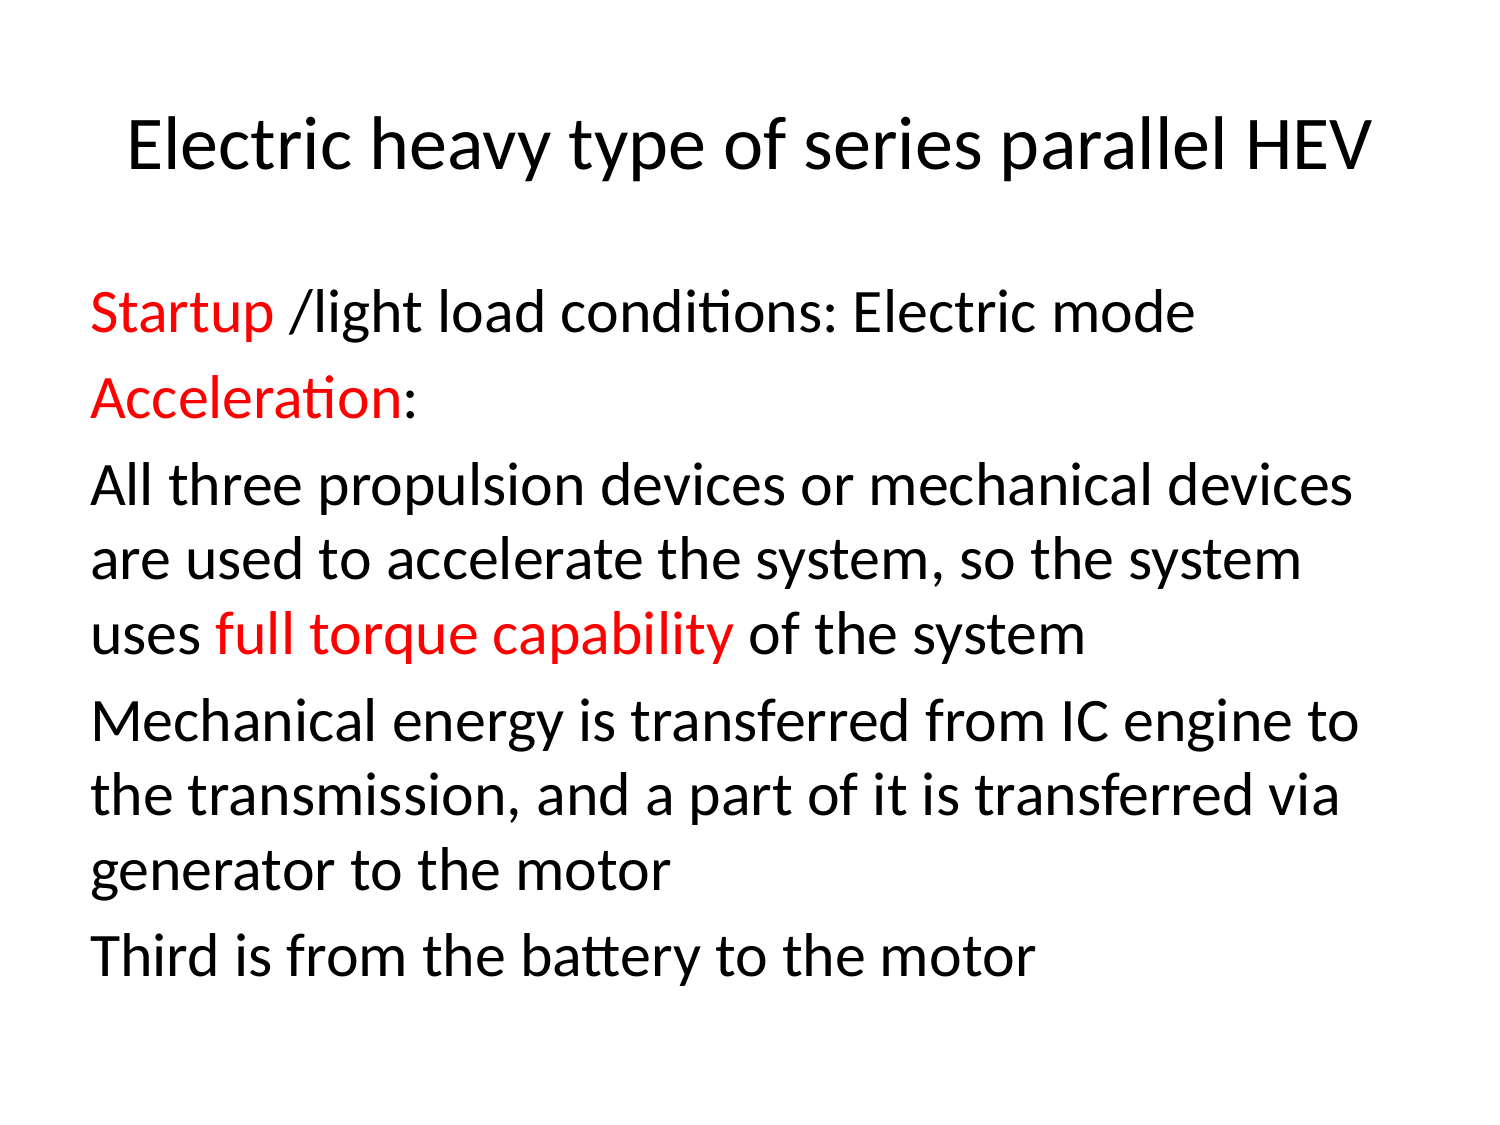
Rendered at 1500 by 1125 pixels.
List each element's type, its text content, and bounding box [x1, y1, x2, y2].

list Startup /light load conditions: Electric mode Acceleration: All three propulsion devices or mechanical devices are used to accelerate the system, so the system uses full torque capability of the system Mechanical energy is transferred from IC engine to the transmission, and a part of it is transferred via generator to the motor Third is from the battery to the motor [75, 262, 1425, 1005]
title Electric heavy type of series parallel HEV [75, 45, 1425, 233]
